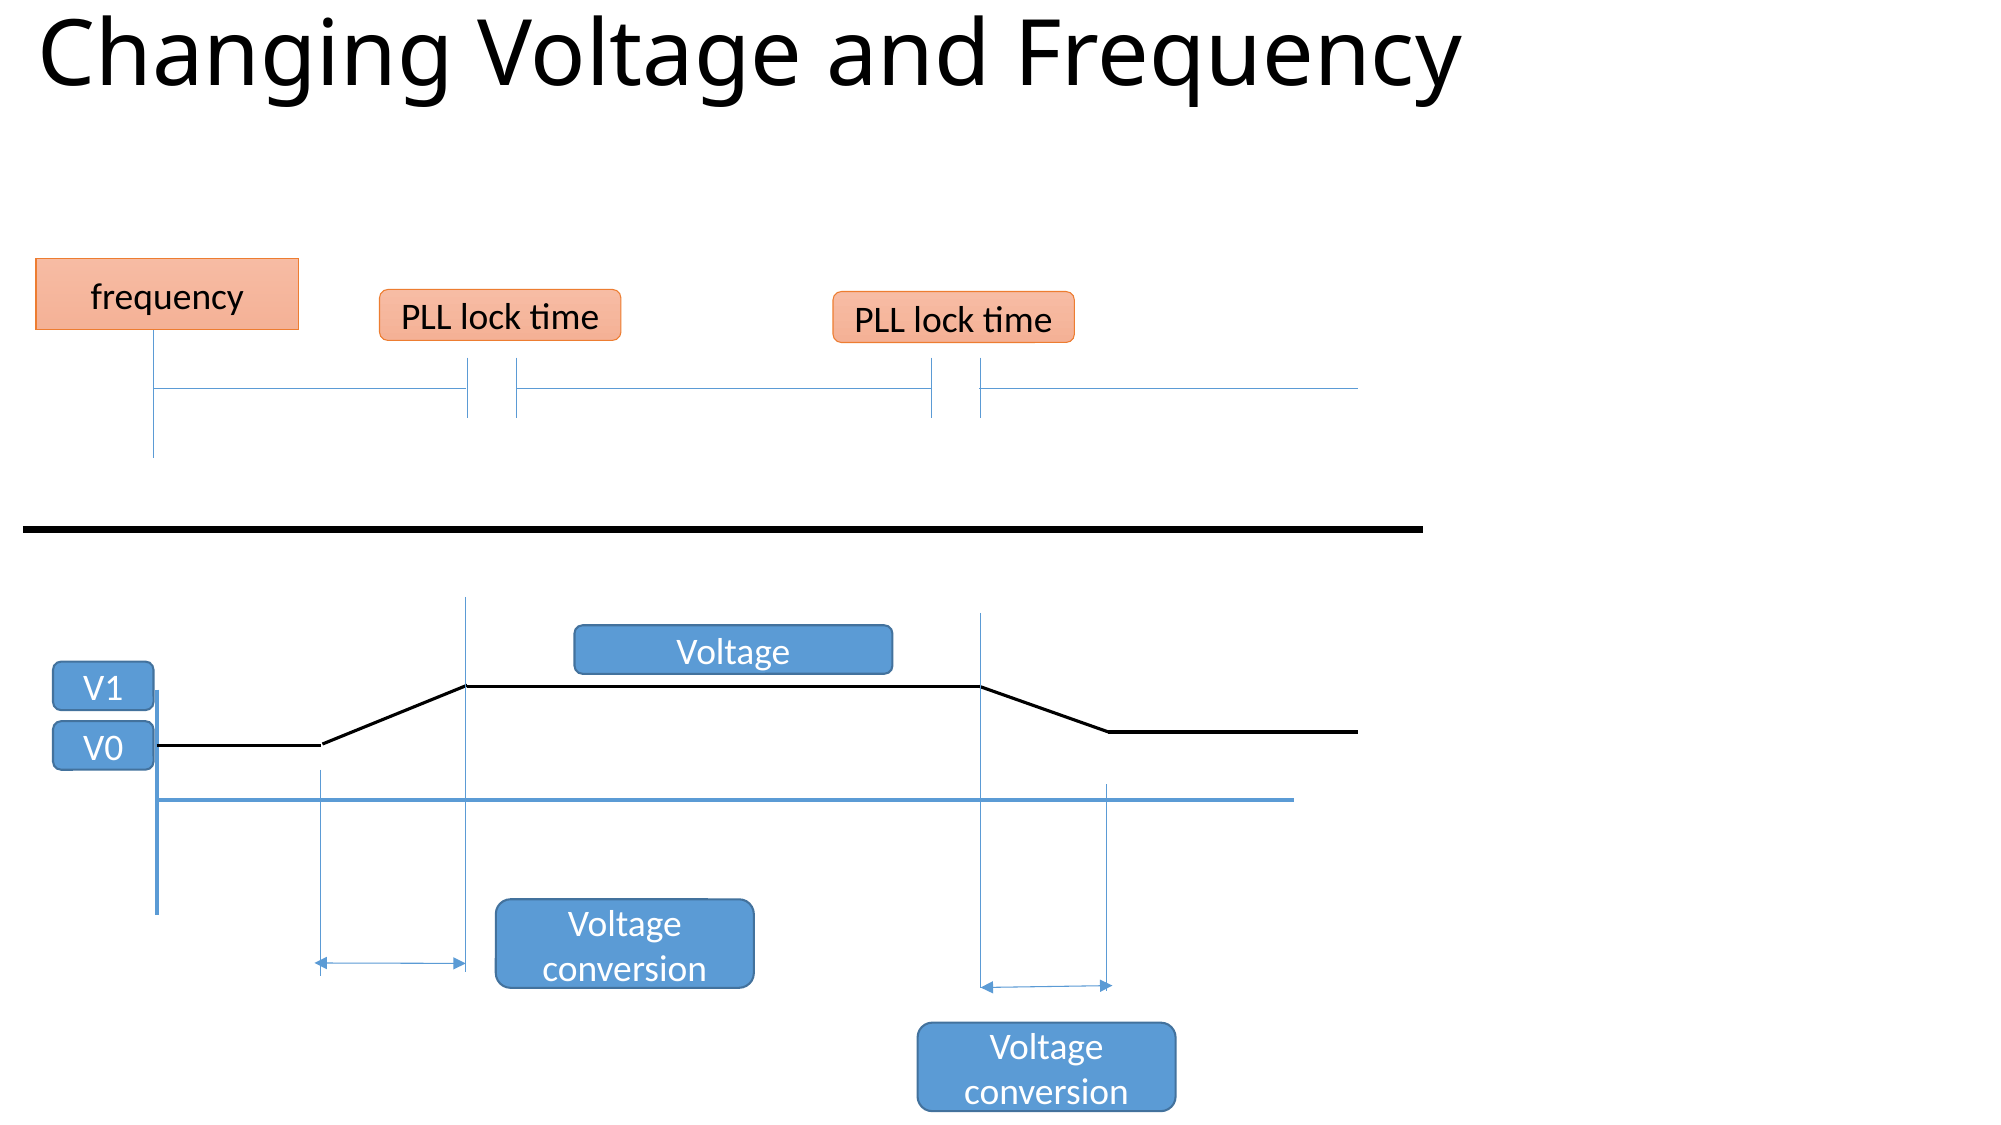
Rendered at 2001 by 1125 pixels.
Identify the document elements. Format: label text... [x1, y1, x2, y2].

title Changing Voltage and Frequency [22, 0, 1748, 165]
text_box Voltage conversion [494, 898, 755, 989]
text_box V1 [51, 660, 155, 712]
text_box PLL lock time [832, 290, 1075, 344]
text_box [322, 685, 465, 744]
text_box PLL lock time [378, 288, 622, 341]
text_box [981, 686, 1109, 732]
text_box frequency [35, 258, 299, 330]
text_box V0 [51, 720, 155, 771]
text_box Voltage conversion [916, 1021, 1177, 1113]
text_box Voltage [573, 624, 894, 675]
